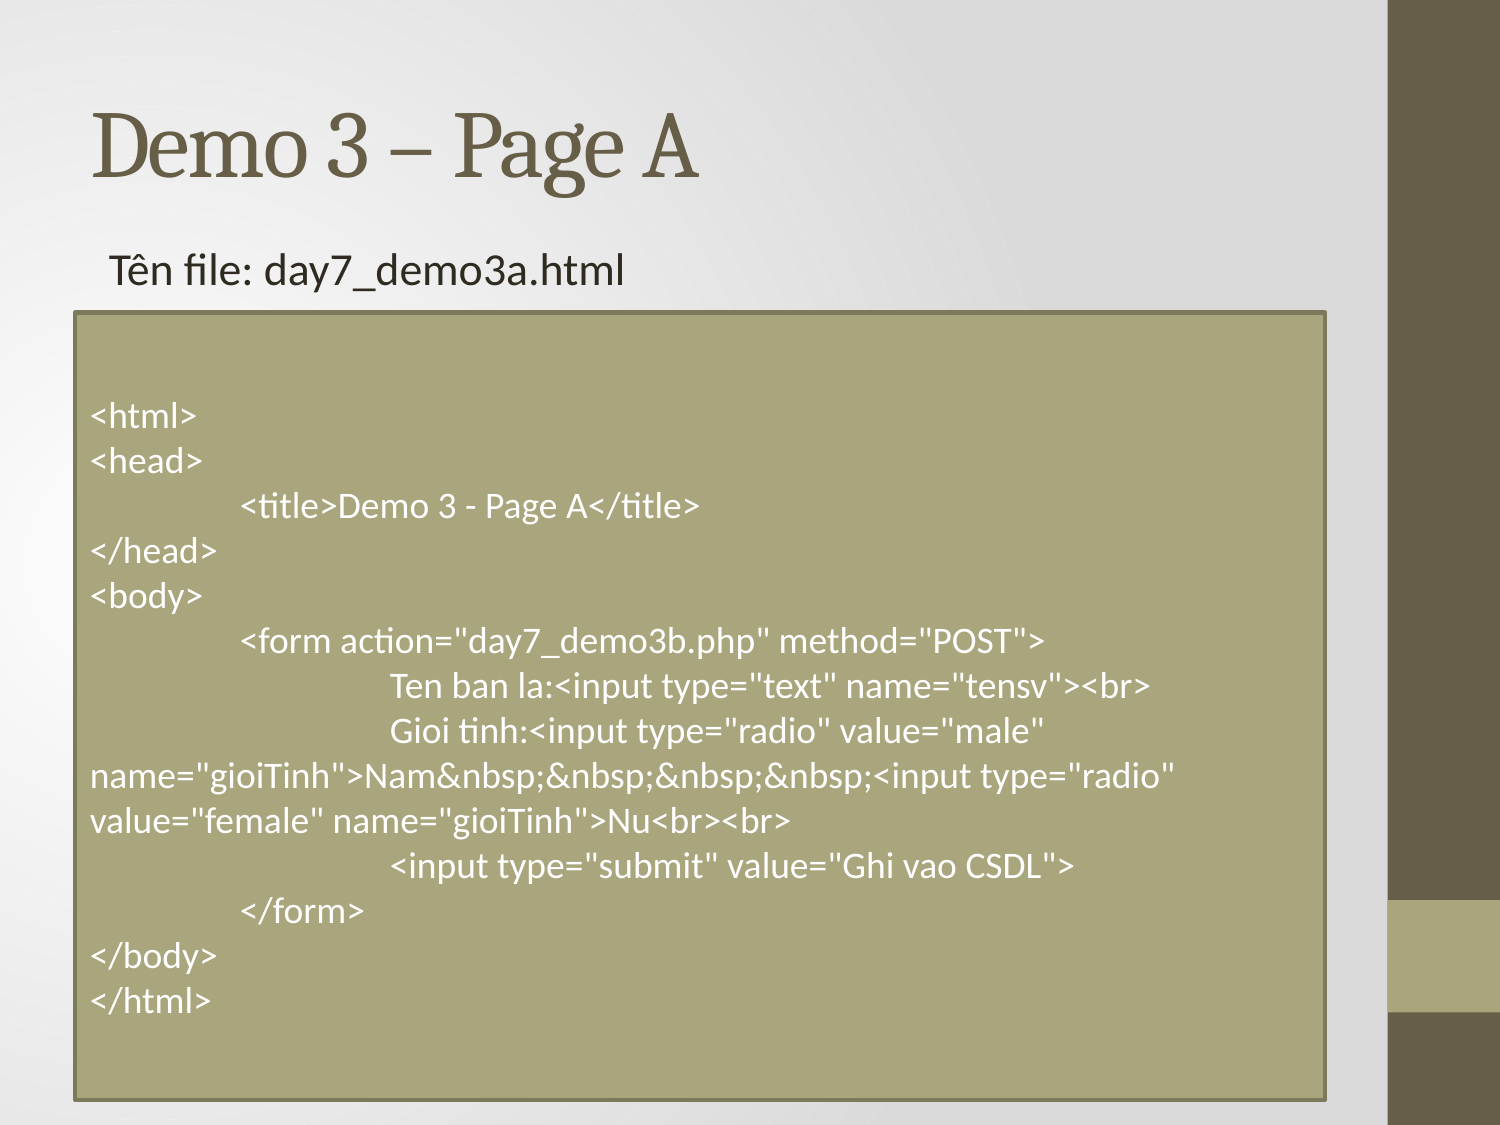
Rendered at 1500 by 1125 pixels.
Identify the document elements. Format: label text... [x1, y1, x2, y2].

text_box Tên file: day7_demo3a.html [75, 232, 1325, 310]
text_box <html> <head> <title>Demo 3 - Page A</title> </head> <body> <form action="day7_demo3b.php" method="POST"> Ten ban la:<input type="text" name="tensv"><br> Gioi tinh:<input type="radio" value="male" name="gioiTinh">Nam&nbsp;&nbsp;&nbsp;&nbsp;<input type="radio" value="female" name="gioiTinh">Nu<br><br> <input type="submit" value="Ghi vao CSDL"> </form> </body> </html> [73, 310, 1327, 1102]
title Demo 3 – Page A [75, 45, 1325, 232]
